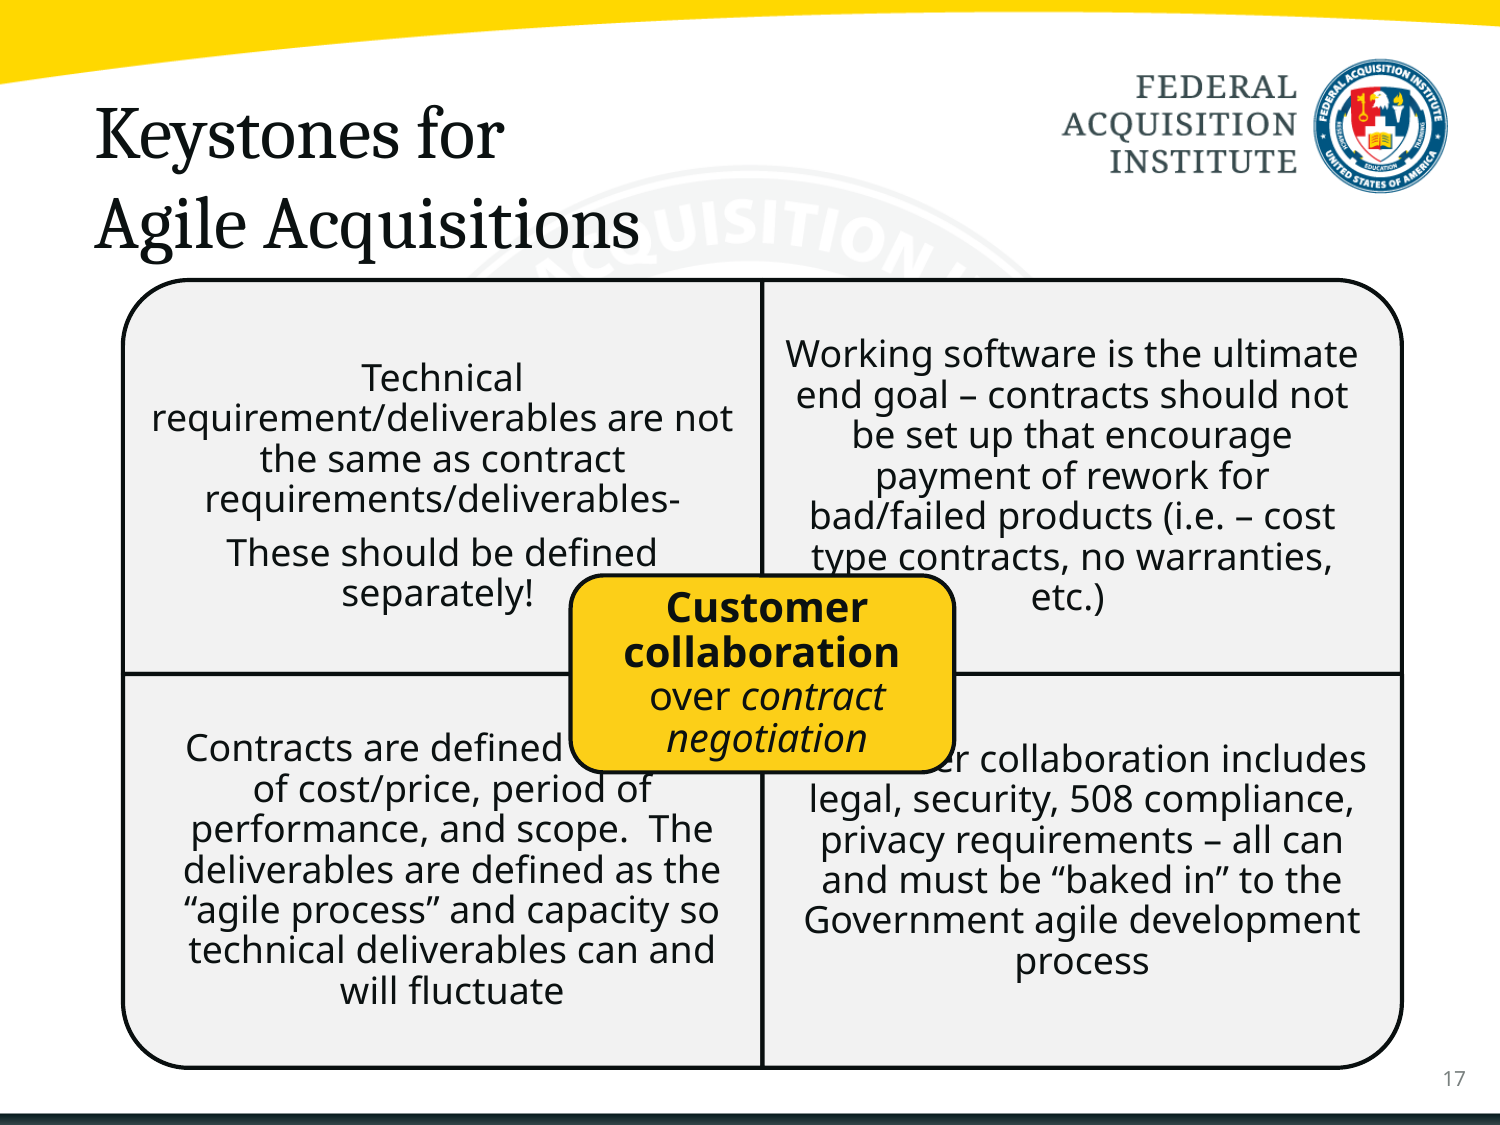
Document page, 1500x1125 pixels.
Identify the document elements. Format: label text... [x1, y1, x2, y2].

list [122, 279, 1403, 1069]
title Keystones for Agile Acquisitions [94, 83, 1406, 288]
picture [0, 0, 1500, 1125]
slide_number 17 [1406, 1047, 1500, 1114]
